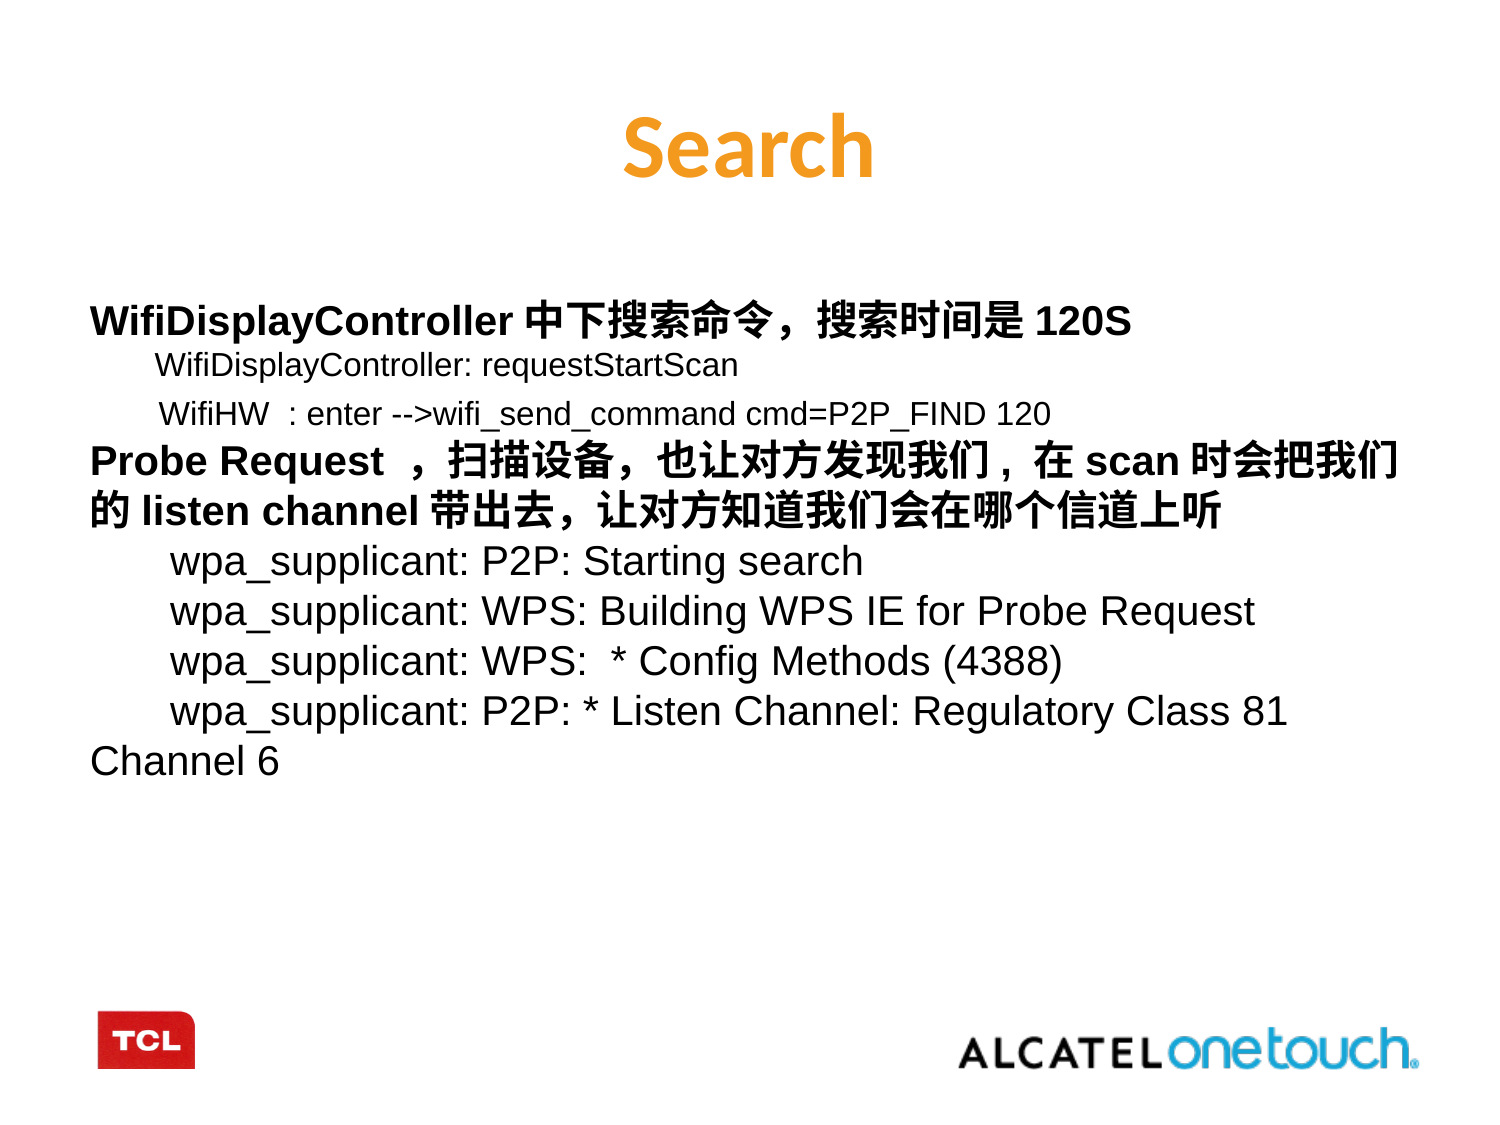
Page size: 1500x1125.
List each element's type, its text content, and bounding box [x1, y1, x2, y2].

text_box WifiDisplayController中下搜索命令，搜索时间是120S WifiDisplayController: requestStartScan WifiHW : enter -->wifi_send_command cmd=P2P_FIND 120 Probe Request ，扫描设备，也让对方发现我们, 在scan时会把我们的listen channel带出去，让对方知道我们会在哪个信道上听 wpa_supplicant: P2P: Starting search wpa_supplicant: WPS: Building WPS IE for Probe Request wpa_supplicant: WPS: * Config Methods (4388) wpa_supplicant: P2P: * Listen Channel: Regulatory Class 81 Channel 6 [75, 286, 1425, 990]
picture [97, 1010, 196, 1069]
text_box Search [75, 99, 1425, 286]
picture [954, 1024, 1457, 1089]
